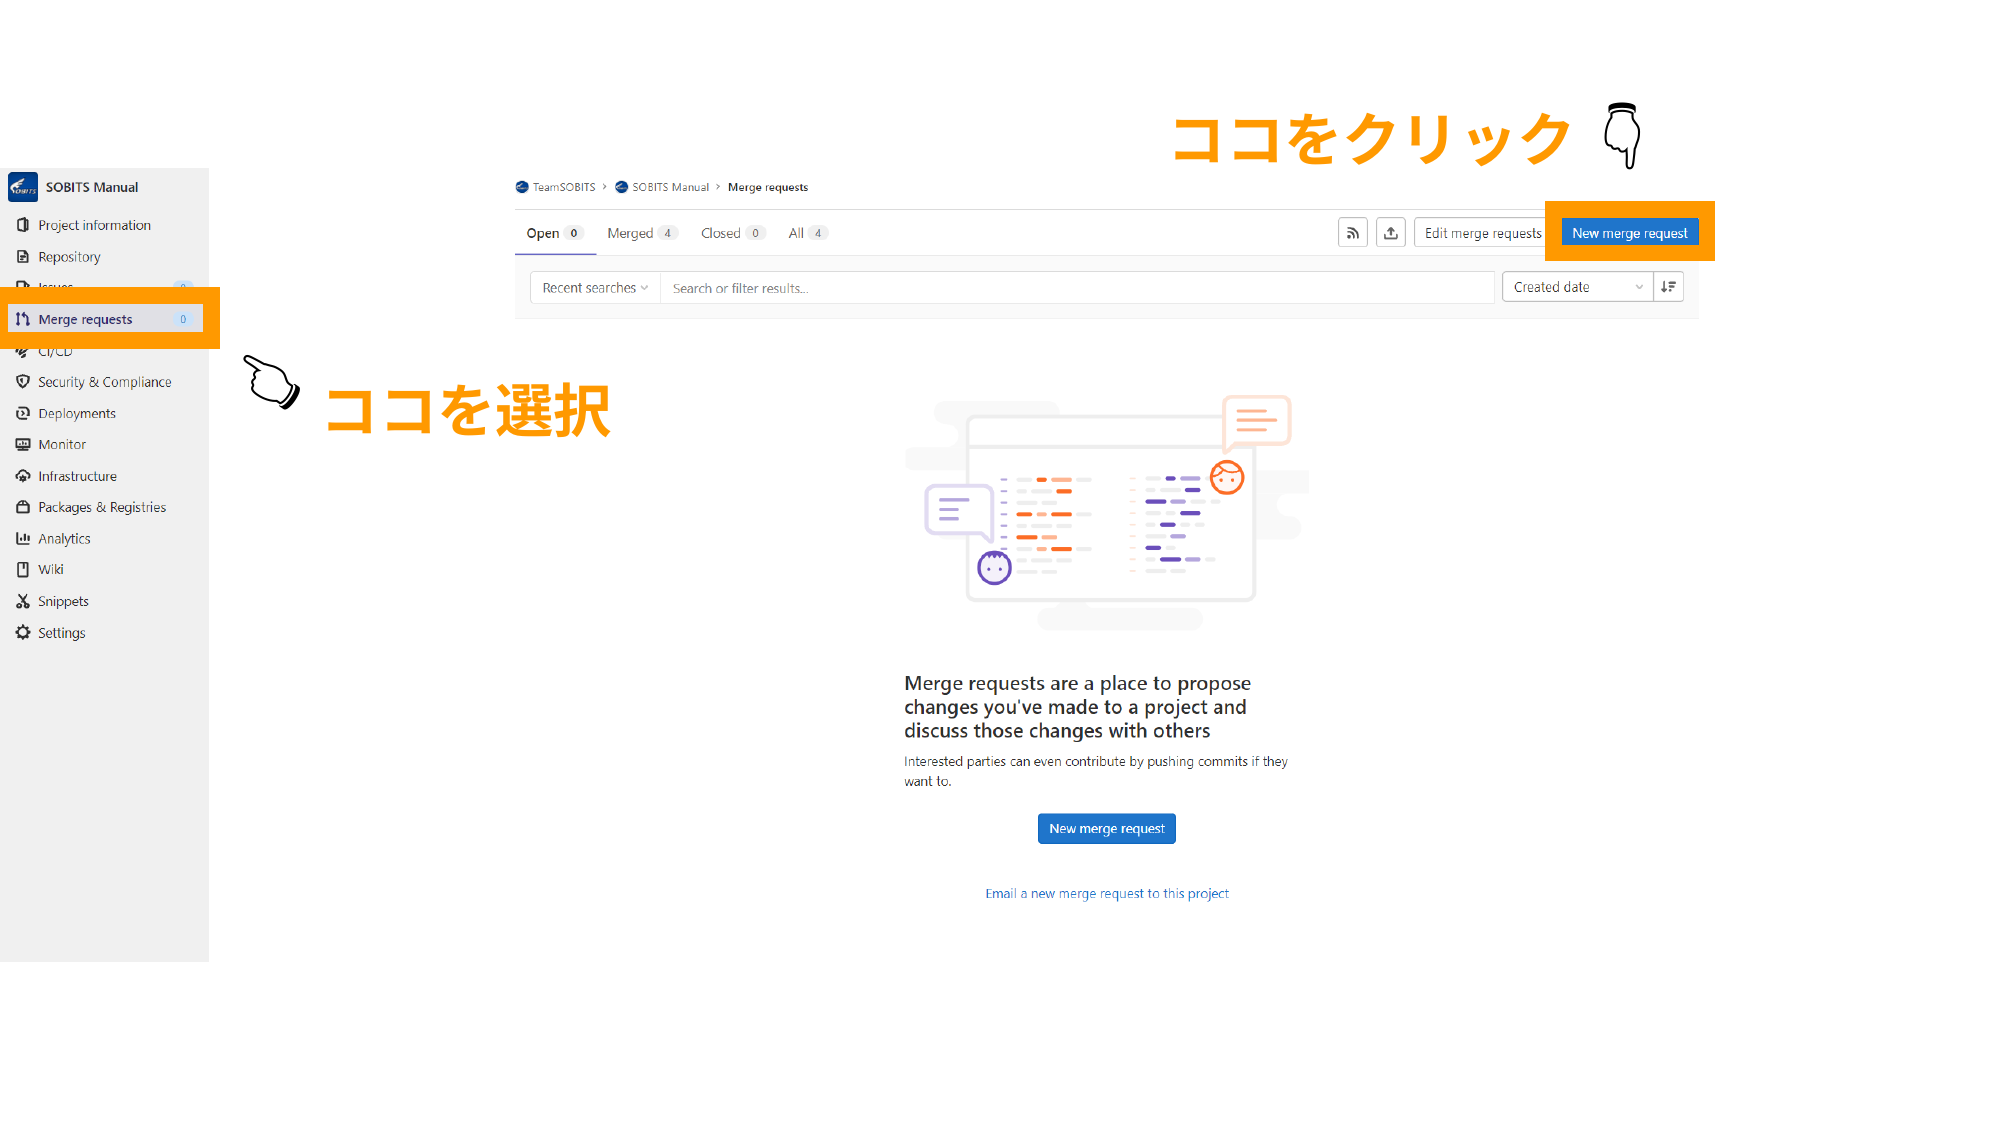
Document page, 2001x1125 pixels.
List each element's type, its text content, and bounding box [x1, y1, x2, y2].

text_box ココをクリック [1129, 95, 1584, 168]
text_box 👇 [1584, 95, 1705, 168]
picture [0, 168, 2000, 962]
